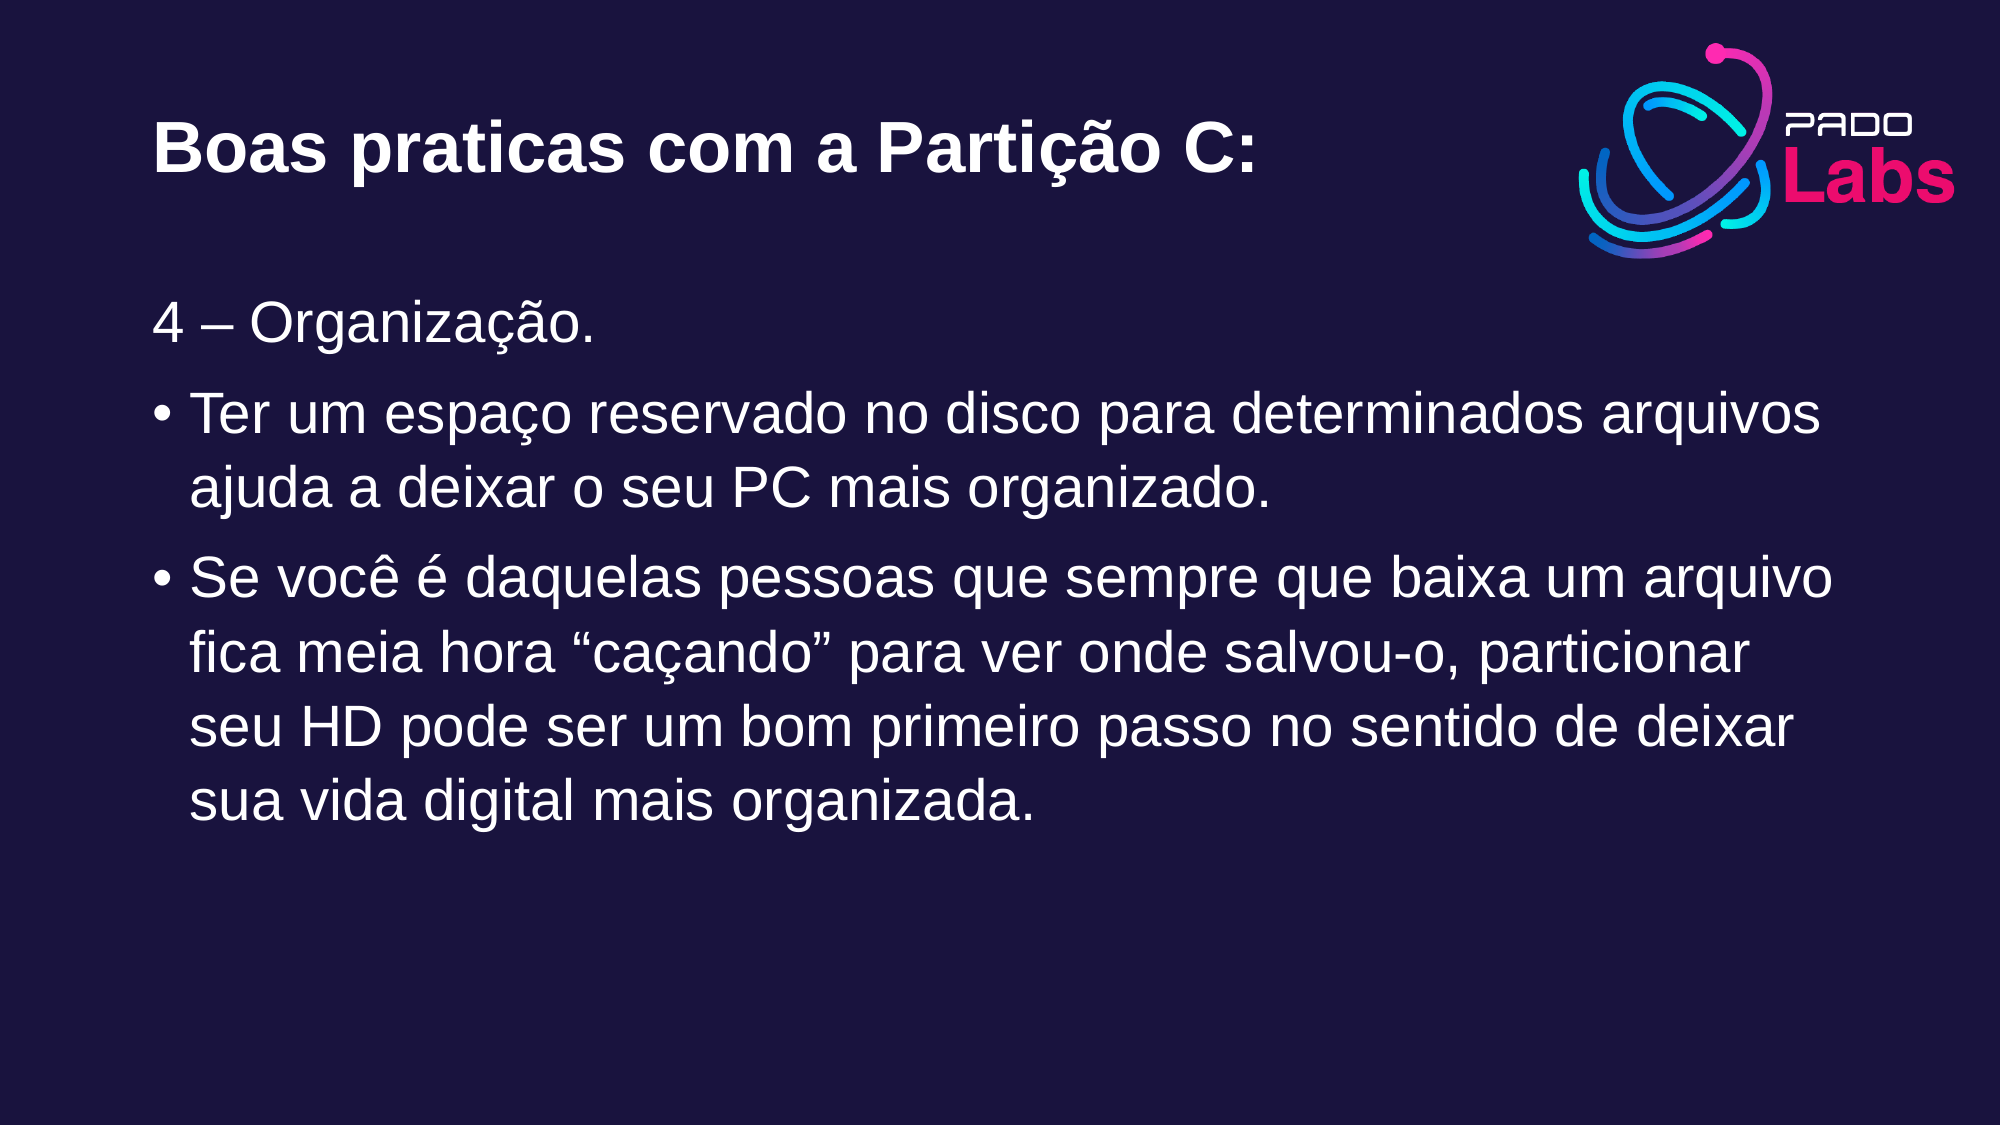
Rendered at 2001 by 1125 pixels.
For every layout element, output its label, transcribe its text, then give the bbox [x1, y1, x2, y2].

picture [1578, 43, 1956, 259]
text_box Boas praticas com a Partição C: [137, 84, 1561, 217]
text_box 4 – Organização. Ter um espaço reservado no disco para determinados arquivos ajuda a deixar o seu PC mais organizado. Se você é daquelas pessoas que sempre que baixa um arquivo fica meia hora “caçando” para ver onde salvou-o, particionar seu HD pode ser um bom primeiro passo no sentido de deixar sua vida digital mais organizada. [137, 273, 1863, 1014]
